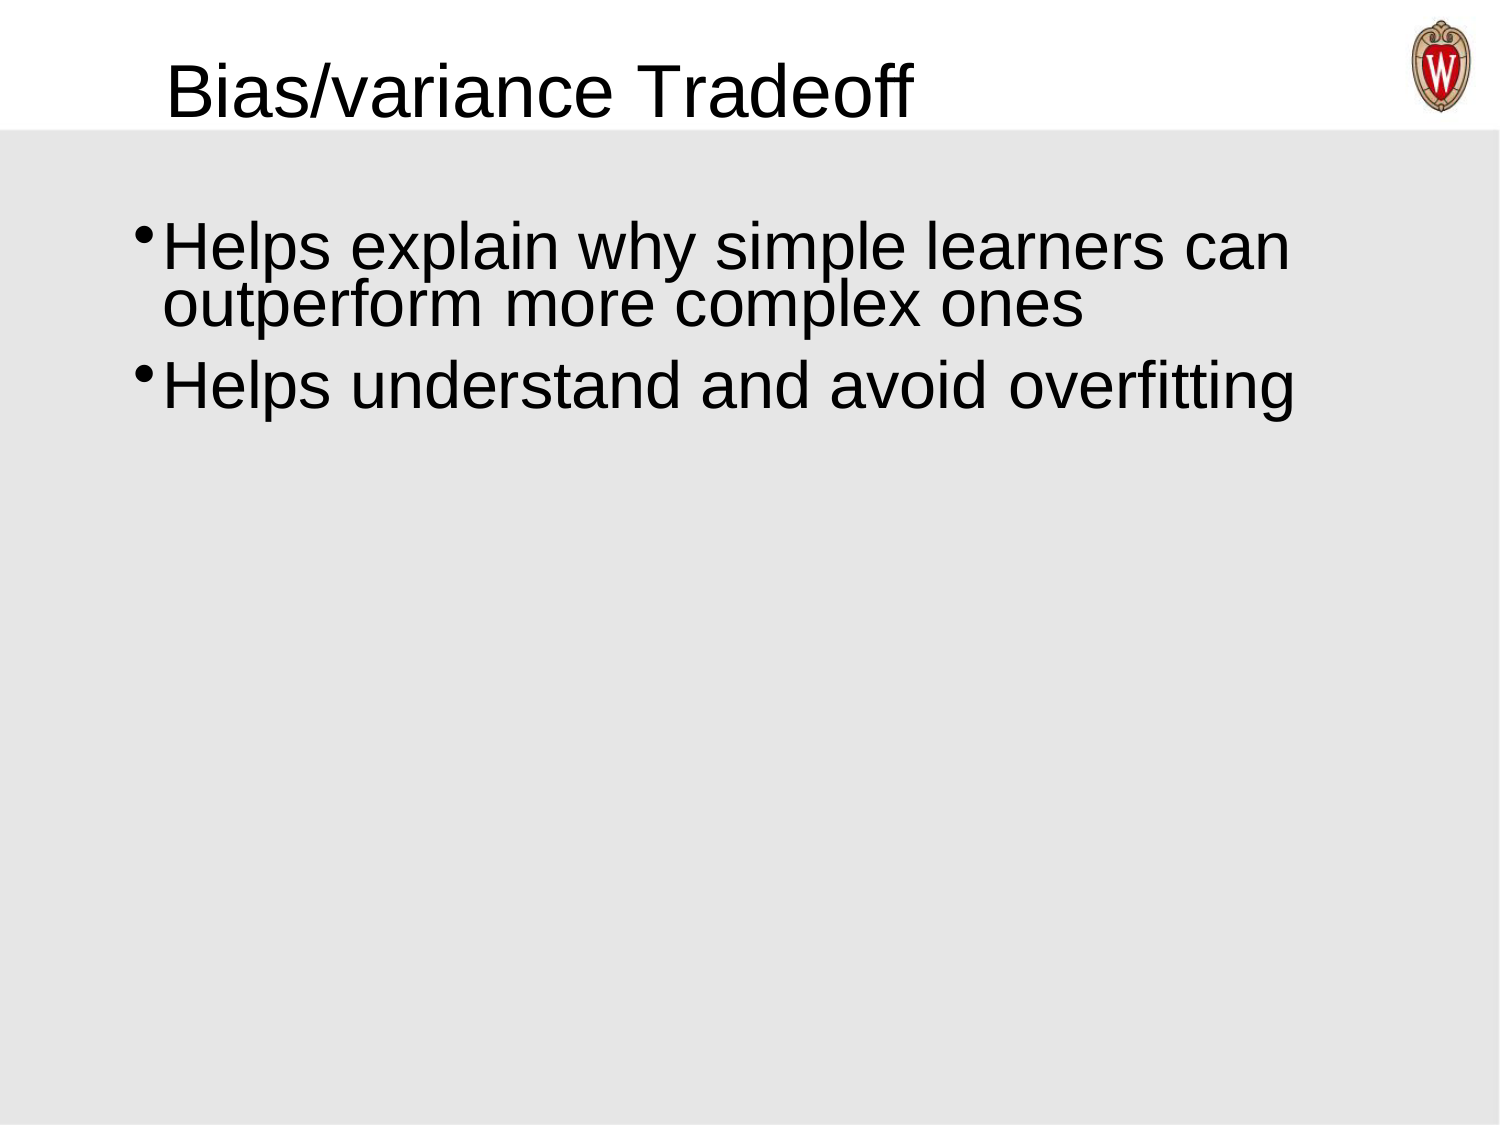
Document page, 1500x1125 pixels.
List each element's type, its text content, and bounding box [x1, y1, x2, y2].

title Bias/variance Tradeoff [162, 42, 989, 225]
text_box Helps explain why simple learners can outperform more complex ones Helps understand and avoid overfitting [75, 225, 1391, 422]
picture [0, 0, 1500, 1125]
